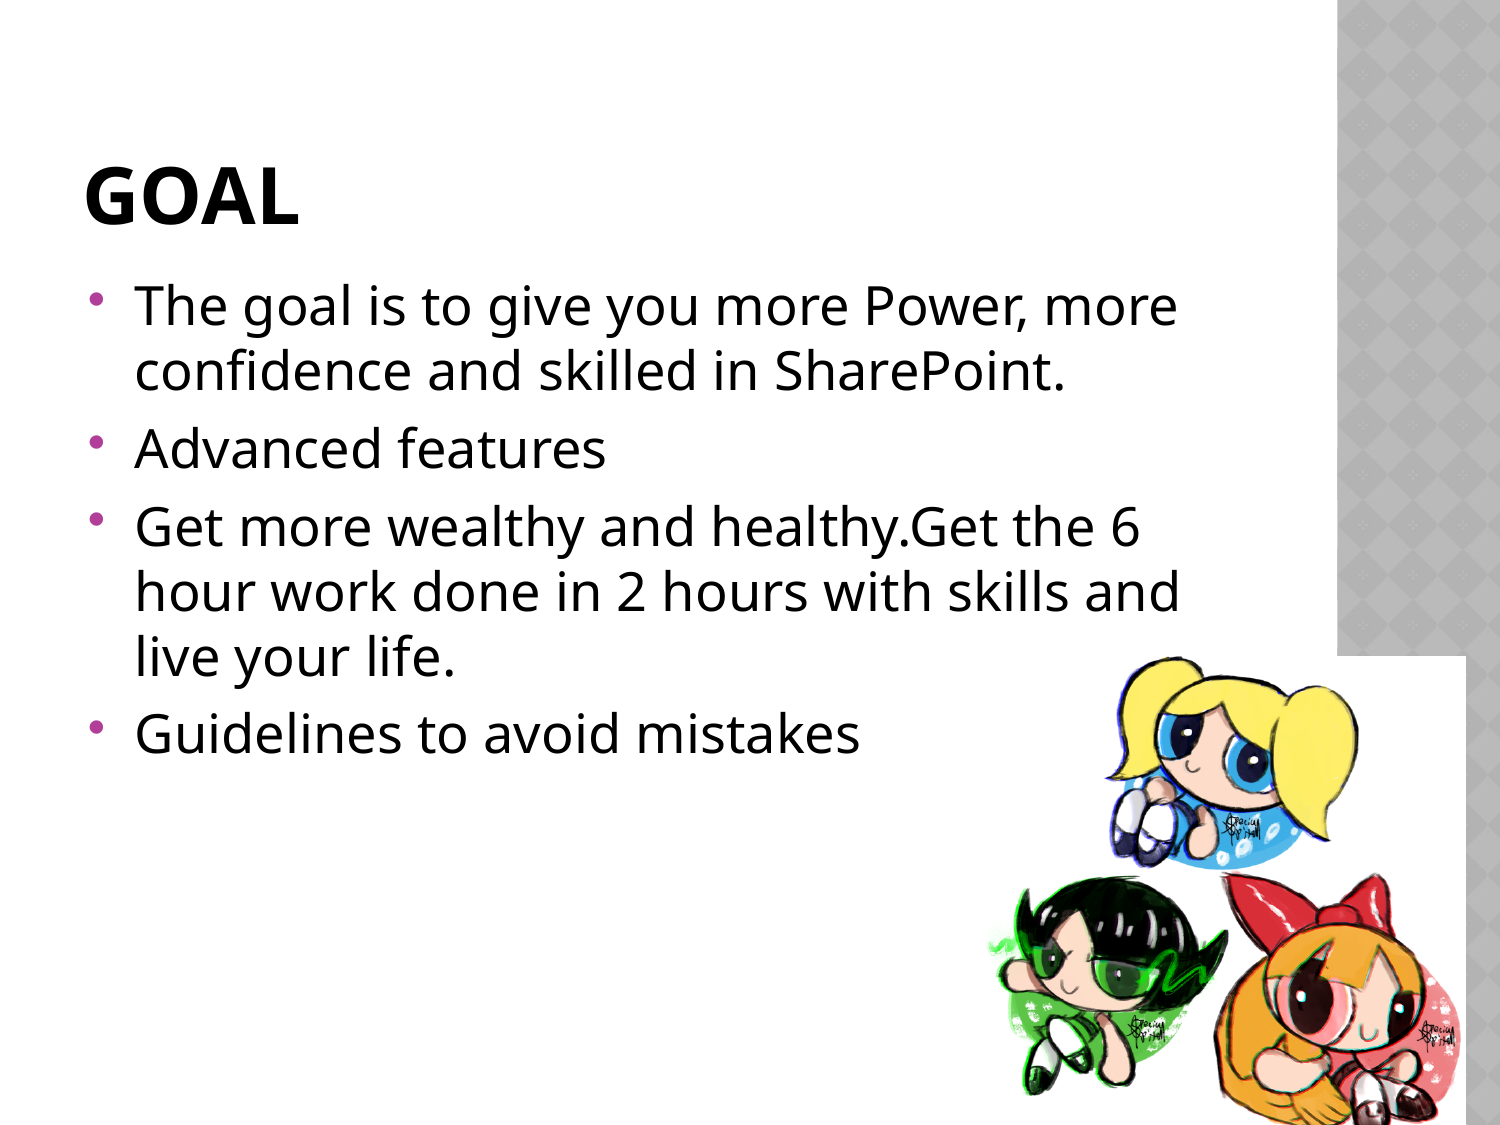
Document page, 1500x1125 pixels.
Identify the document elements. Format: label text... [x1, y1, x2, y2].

picture [985, 656, 1467, 1125]
list The goal is to give you more Power, more confidence and skilled in SharePoint. Advanced features Get more wealthy and healthy.Get the 6 hour work done in 2 hours with skills and live your life. Guidelines to avoid mistakes [75, 264, 1263, 1059]
title Goal [75, 52, 1263, 240]
